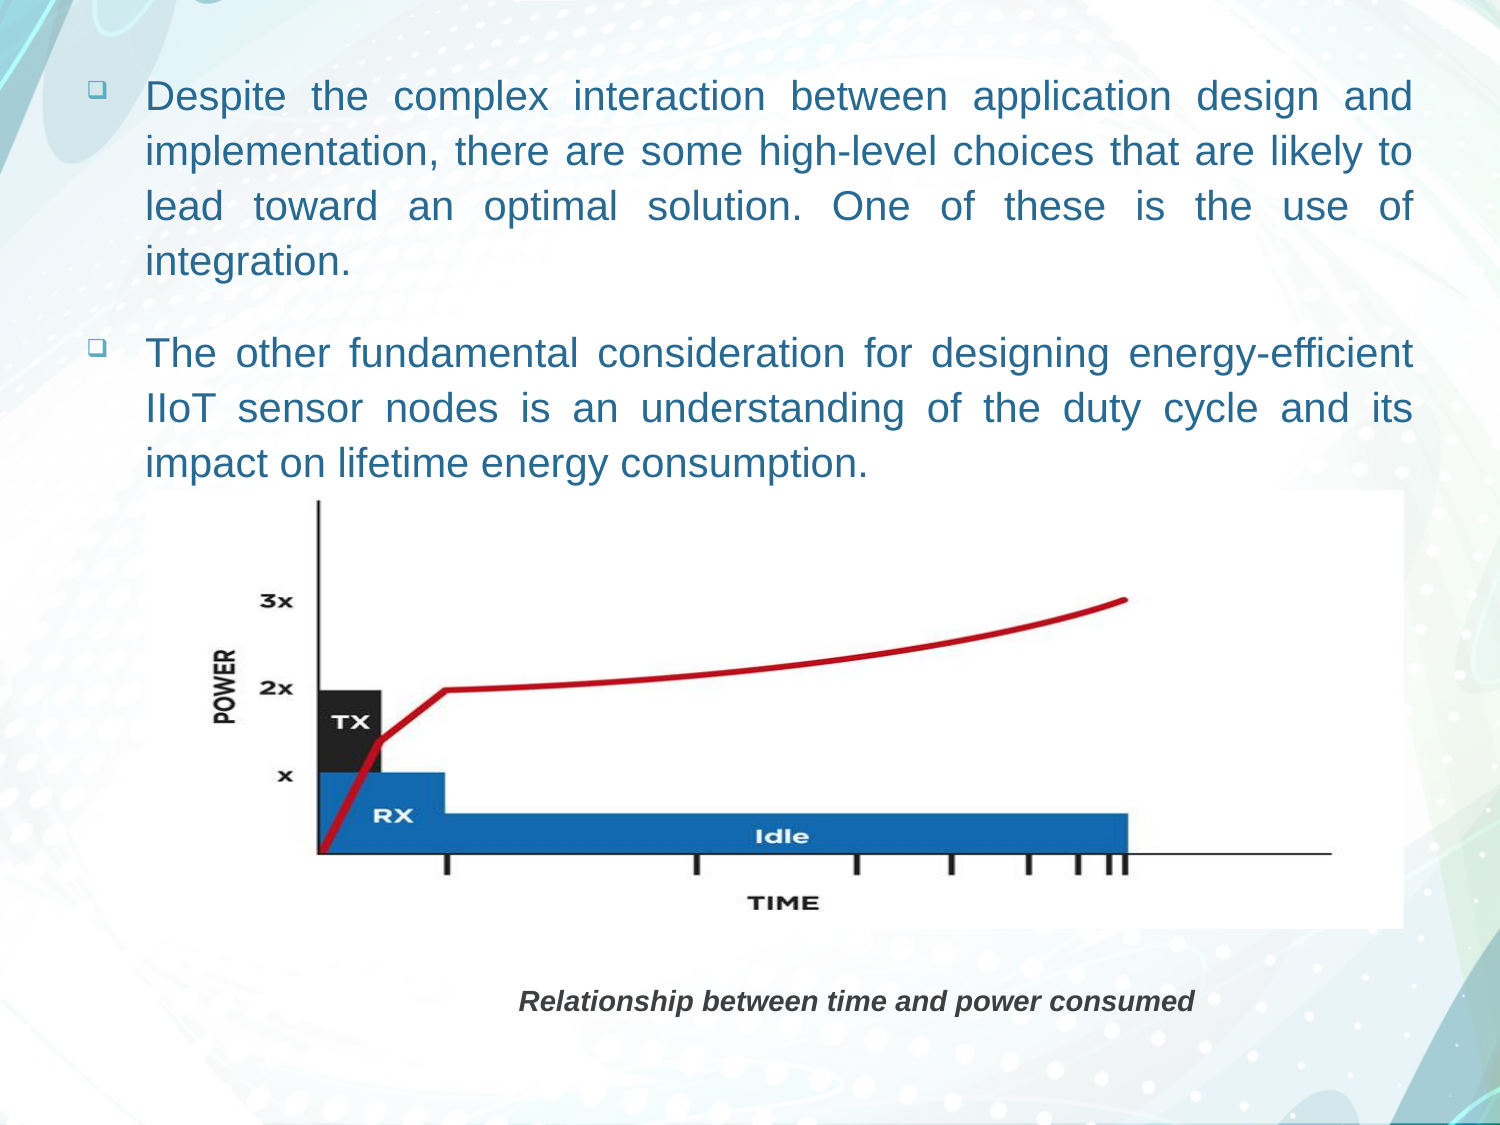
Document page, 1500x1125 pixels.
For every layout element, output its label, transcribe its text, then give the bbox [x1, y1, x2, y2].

list Despite the complex interaction between application design and implementation, there are some high-level choices that are likely to lead toward an optimal solution. One of these is the use of integration. The other fundamental consideration for designing energy-efficient IIoT sensor nodes is an understanding of the duty cycle and its impact on lifetime energy consumption. [71, 56, 1430, 1056]
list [145, 490, 1404, 929]
text_box Relationship between time and power consumed [504, 963, 1211, 1025]
